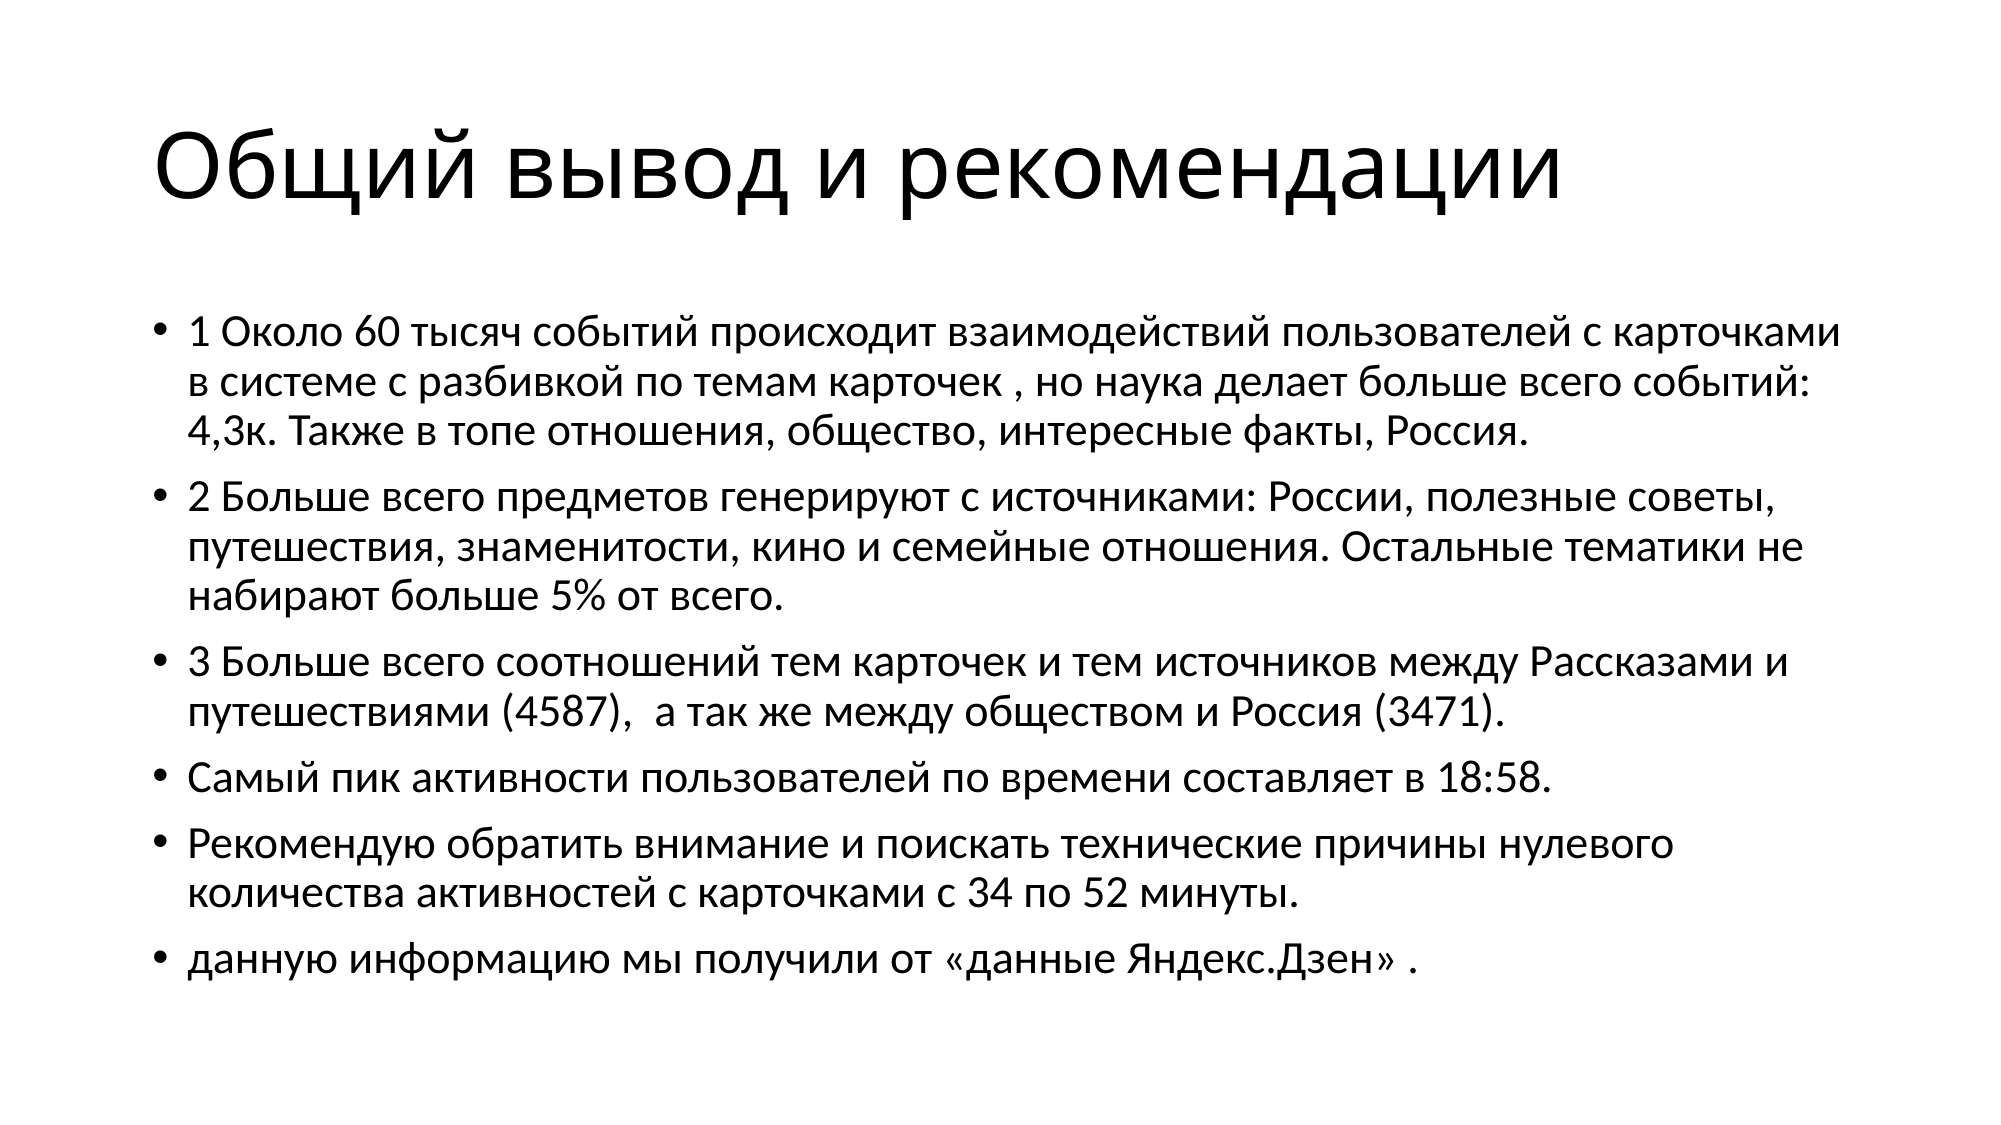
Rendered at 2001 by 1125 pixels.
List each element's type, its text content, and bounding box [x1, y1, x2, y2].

list 1 Около 60 тысяч событий происходит взаимодействий пользователей с карточками в системе с разбивкой по темам карточек , но наука делает больше всего событий: 4,3к. Также в топе отношения, общество, интересные факты, Россия. 2 Больше всего предметов генерируют с источниками: России, полезные советы, путешествия, знаменитости, кино и семейные отношения. Остальные тематики не набирают больше 5% от всего. 3 Больше всего соотношений тем карточек и тем источников между Рассказами и путешествиями (4587), а так же между обществом и Россия (3471). Самый пик активности пользователей по времени составляет в 18:58. Рекомендую обратить внимание и поискать технические причины нулевого количества активностей с карточками с 34 по 52 минуты. данную информацию мы получили от «данные Яндекс.Дзен» . [137, 299, 1863, 1014]
title Общий вывод и рекомендации [137, 59, 1863, 278]
